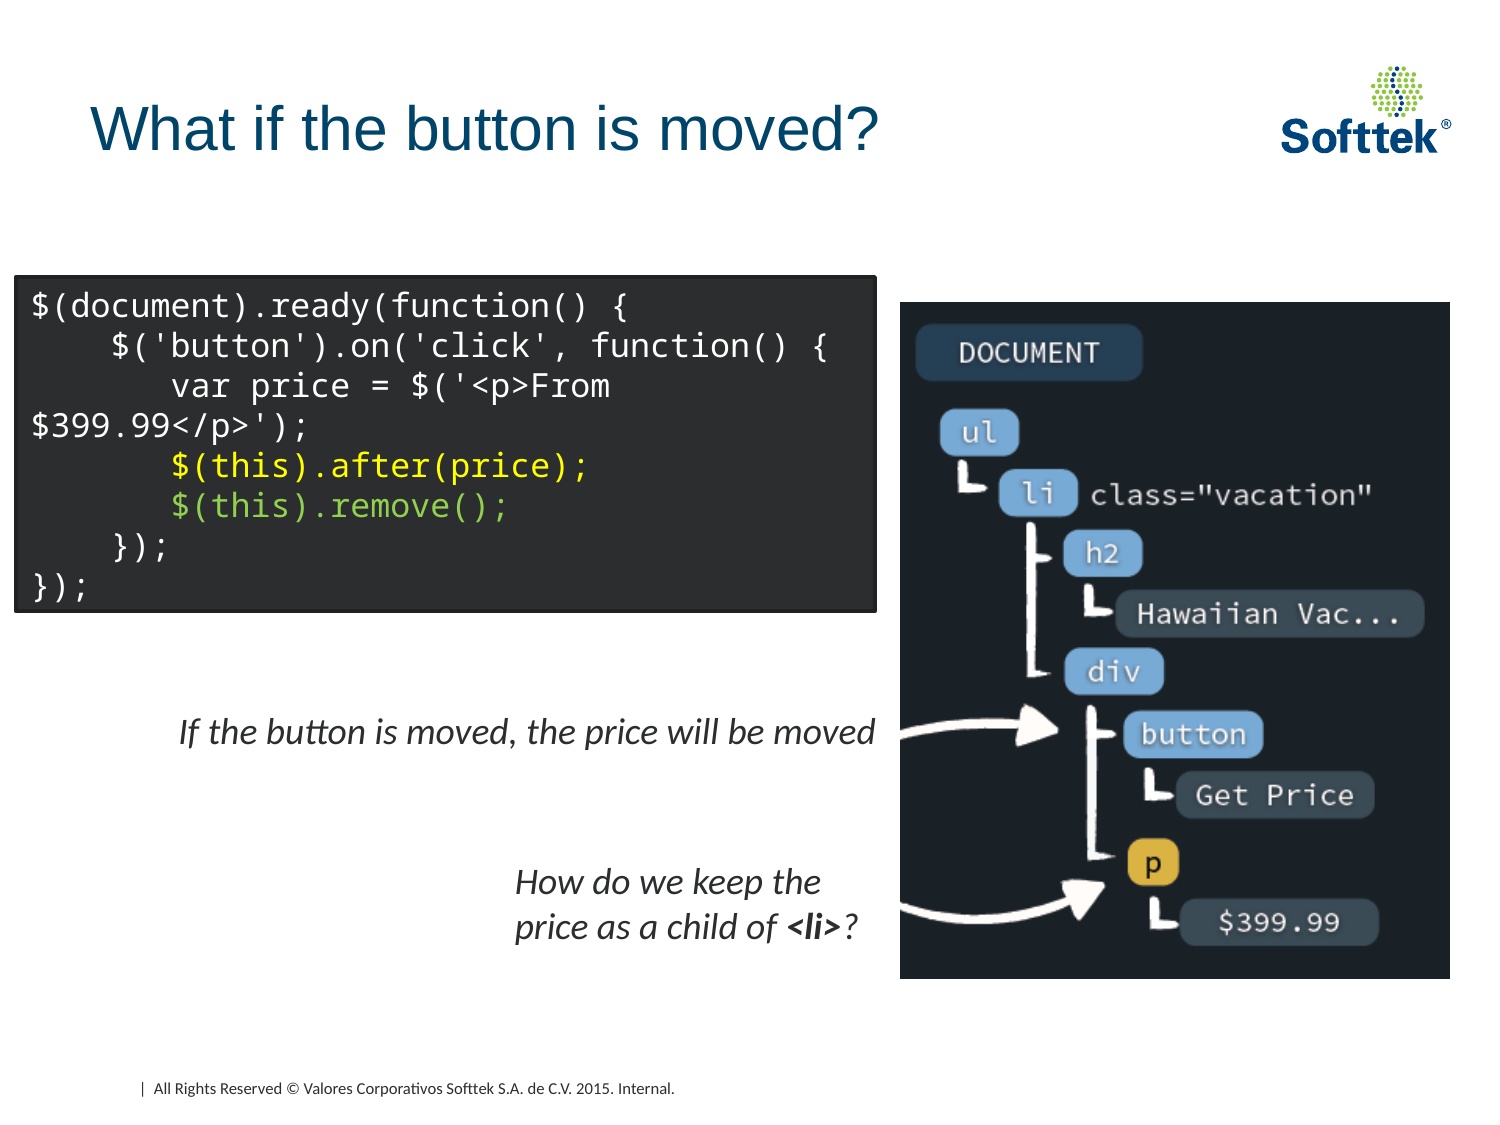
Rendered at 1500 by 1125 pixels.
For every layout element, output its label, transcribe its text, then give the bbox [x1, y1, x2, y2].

text_box How do we keep the price as a child of <li>? [499, 849, 894, 955]
title What if the button is moved? [74, 31, 1256, 172]
picture [899, 301, 1451, 979]
text_box If the button is moved, the price will be moved [163, 699, 892, 760]
text_box $(document).ready(function() { $('button').on('click', function() { var price = $('<p>From $399.99</p>'); $(this).after(price); $(this).remove(); }); }); [14, 275, 877, 613]
